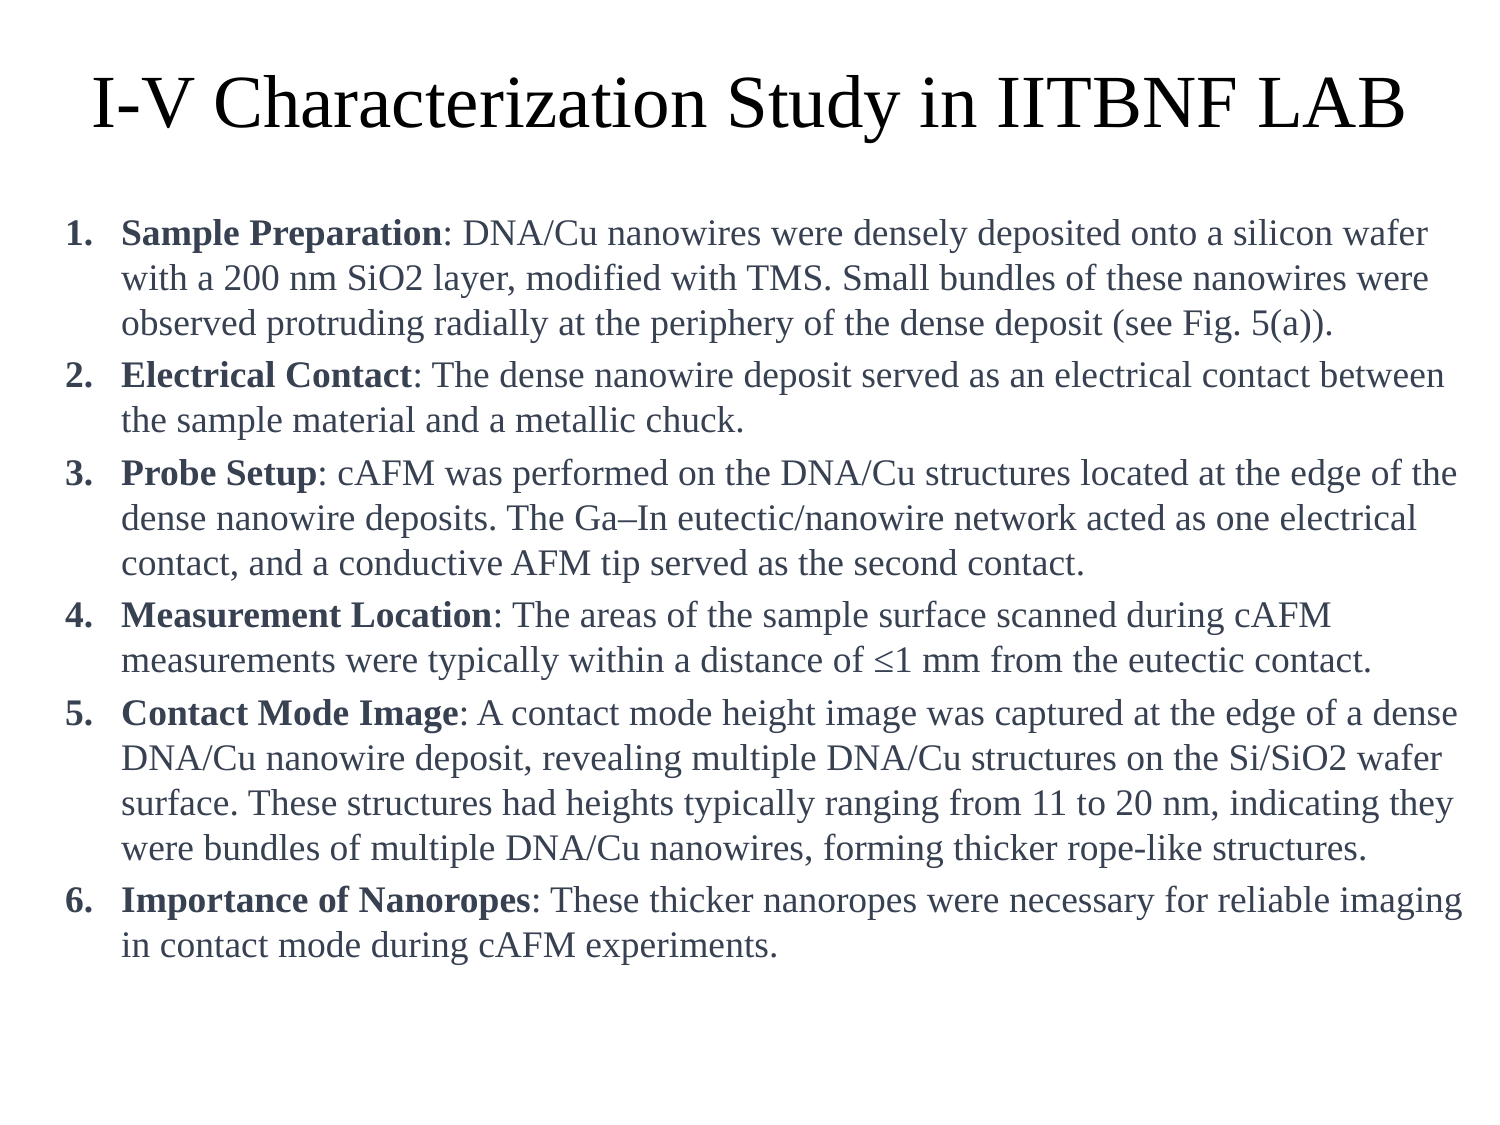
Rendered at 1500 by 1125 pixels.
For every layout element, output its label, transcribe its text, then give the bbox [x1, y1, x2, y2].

list Sample Preparation: DNA/Cu nanowires were densely deposited onto a silicon wafer with a 200 nm SiO2 layer, modified with TMS. Small bundles of these nanowires were observed protruding radially at the periphery of the dense deposit (see Fig. 5(a)). Electrical Contact: The dense nanowire deposit served as an electrical contact between the sample material and a metallic chuck. Probe Setup: cAFM was performed on the DNA/Cu structures located at the edge of the dense nanowire deposits. The Ga–In eutectic/nanowire network acted as one electrical contact, and a conductive AFM tip served as the second contact. Measurement Location: The areas of the sample surface scanned during cAFM measurements were typically within a distance of ≤1 mm from the eutectic contact. Contact Mode Image: A contact mode height image was captured at the edge of a dense DNA/Cu nanowire deposit, revealing multiple DNA/Cu structures on the Si/SiO2 wafer surface. These structures had heights typically ranging from 11 to 20 nm, indicating they were bundles of multiple DNA/Cu nanowires, forming thicker rope-like structures. Importance of Nanoropes: These thicker nanoropes were necessary for reliable imaging in contact mode during cAFM experiments. [50, 200, 1488, 1075]
title I-V Characterization Study in IITBNF LAB [75, 4, 1425, 192]
